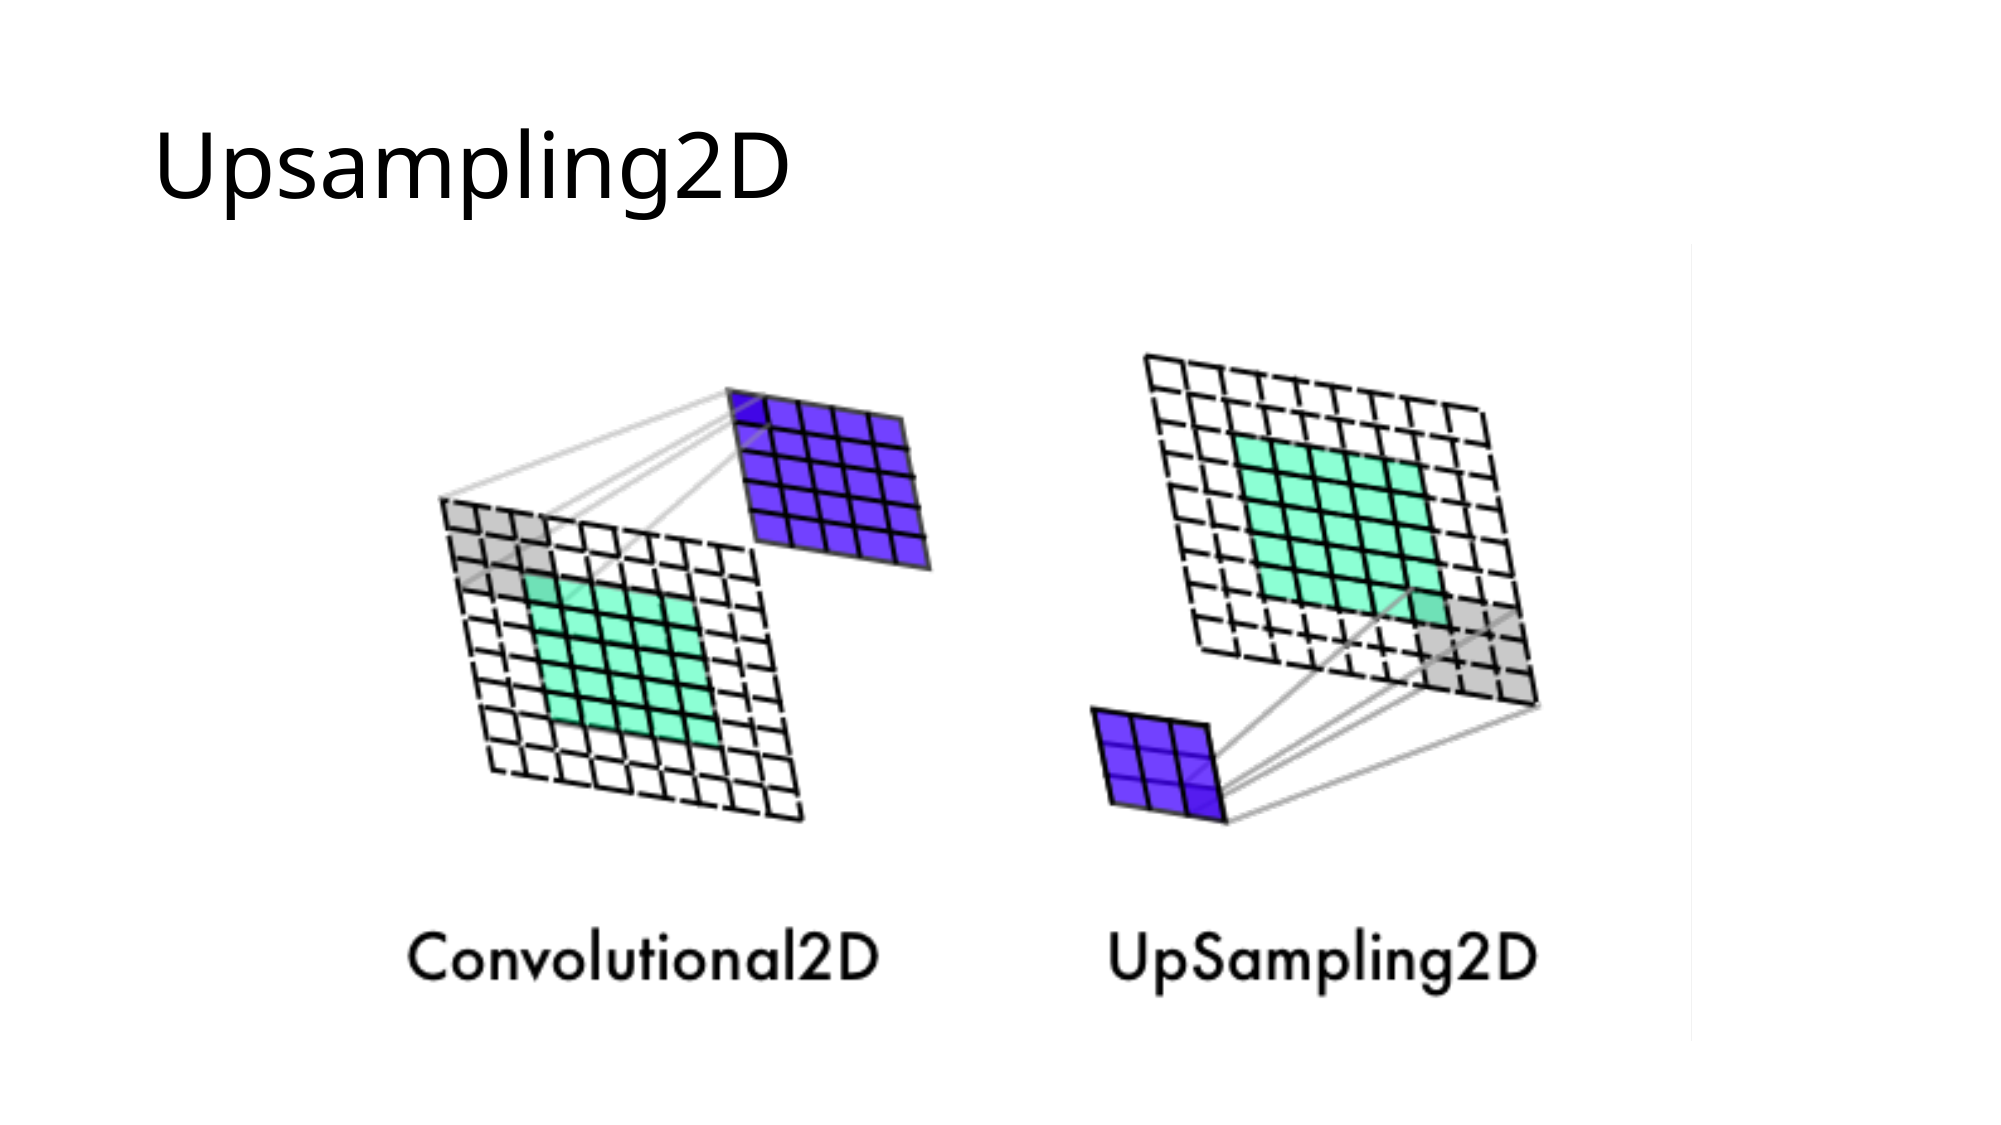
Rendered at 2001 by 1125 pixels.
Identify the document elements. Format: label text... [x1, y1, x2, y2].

picture [232, 244, 1692, 1041]
title Upsampling2D [137, 59, 1863, 278]
